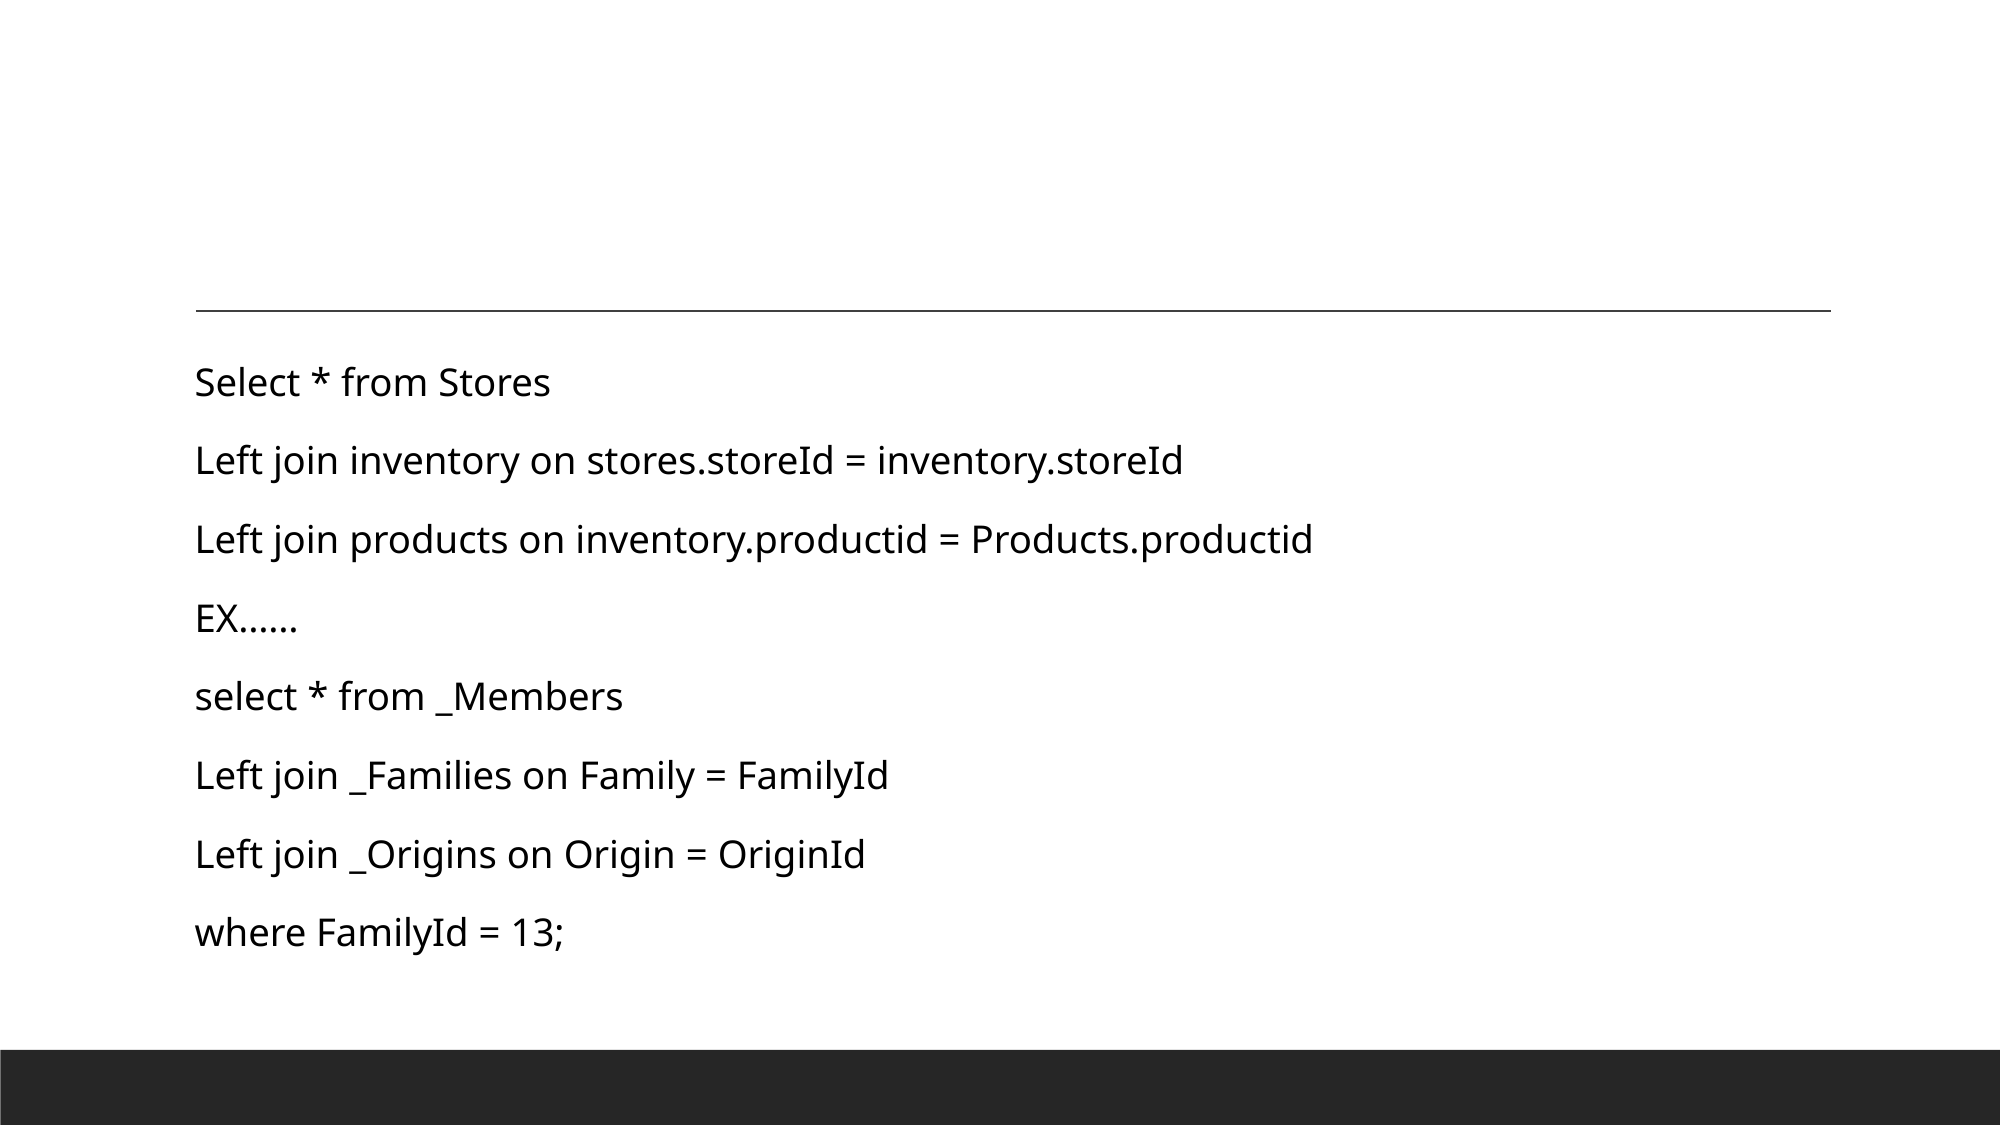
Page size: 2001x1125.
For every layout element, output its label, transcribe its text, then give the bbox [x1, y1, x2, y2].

list Select * from Stores Left join inventory on stores.storeId = inventory.storeId Left join products on inventory.productid = Products.productid EX…… select * from _Members Left join _Families on Family = FamilyId Left join _Origins on Origin = OriginId where FamilyId = 13; [180, 345, 1830, 963]
